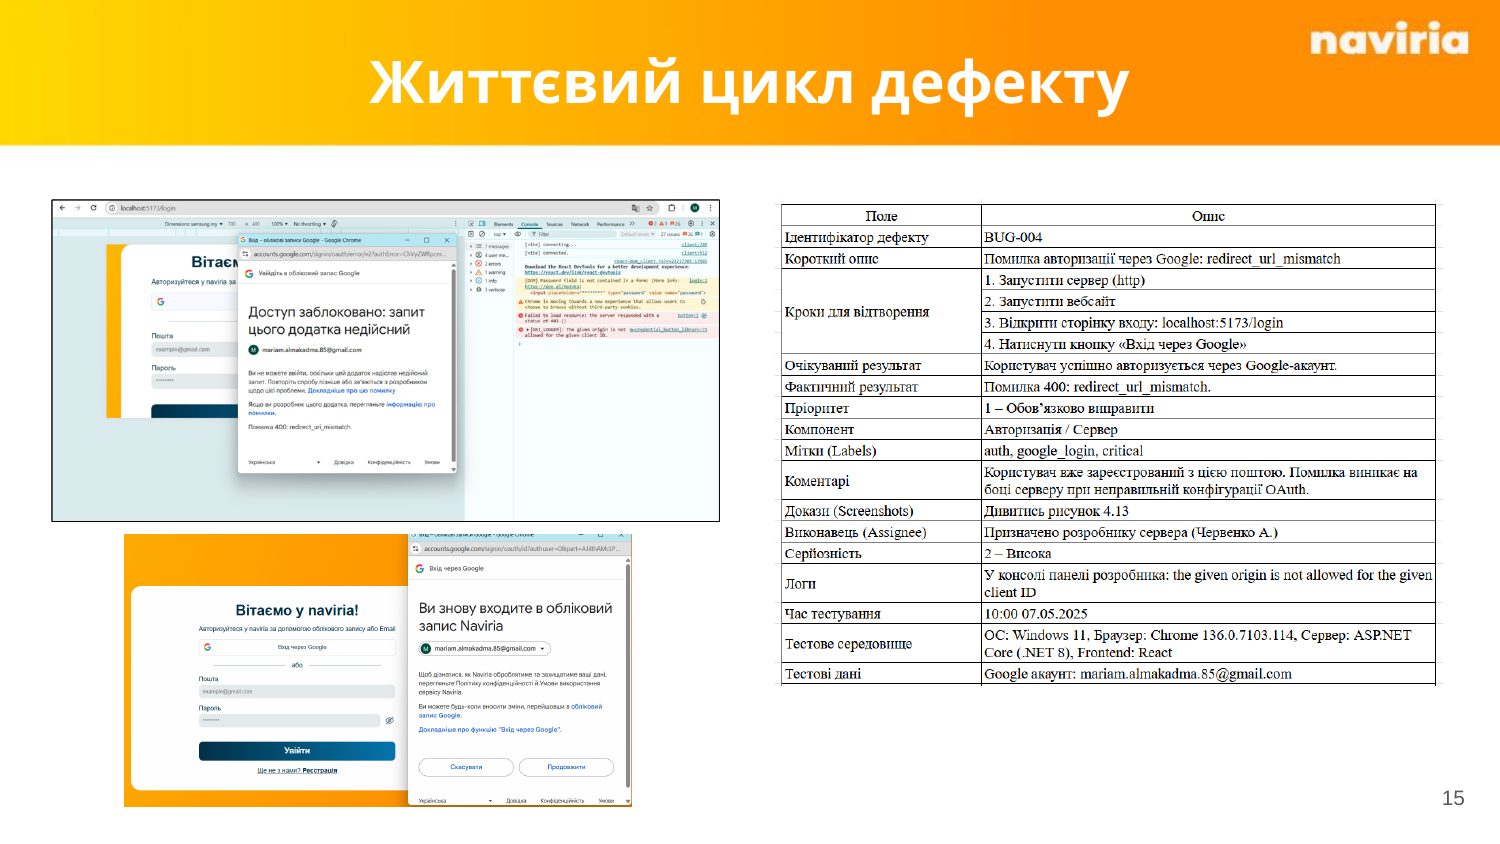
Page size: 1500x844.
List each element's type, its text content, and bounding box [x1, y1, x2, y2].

slide_number ‹#› [1389, 764, 1480, 830]
title Життєвий цикл дефекту [51, 30, 1449, 125]
picture [0, 0, 1500, 844]
